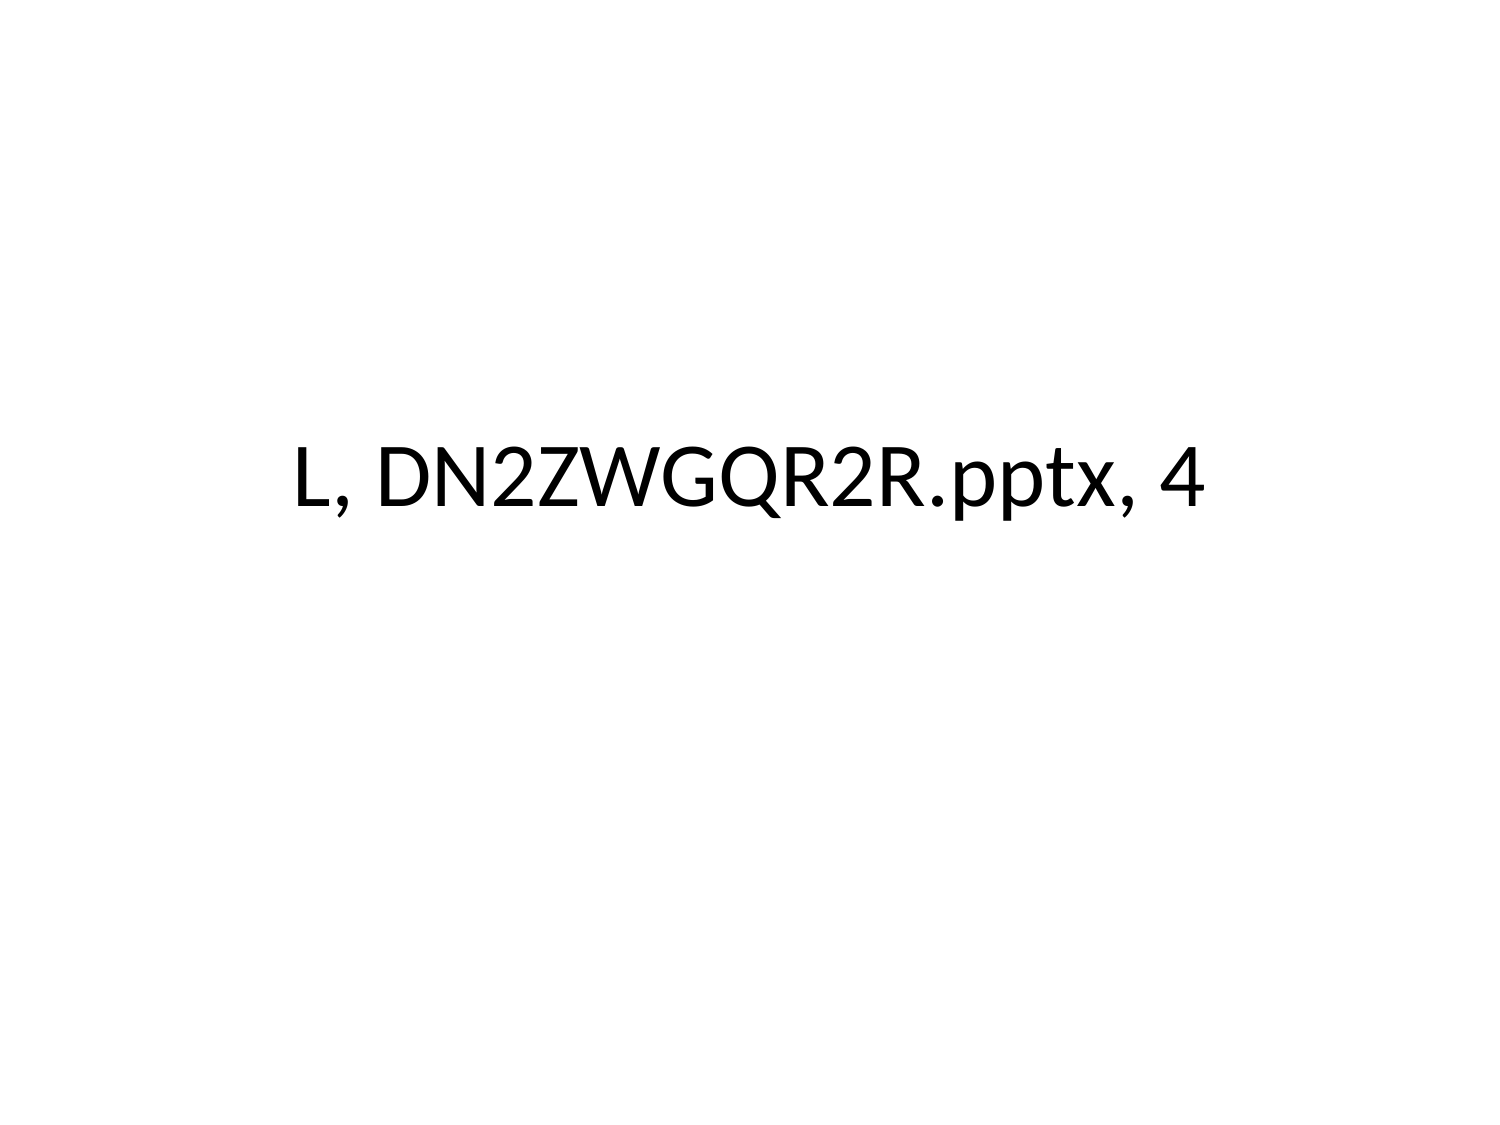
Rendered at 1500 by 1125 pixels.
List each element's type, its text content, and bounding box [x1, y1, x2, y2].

title L, DN2ZWGQR2R.pptx, 4 [112, 349, 1388, 591]
